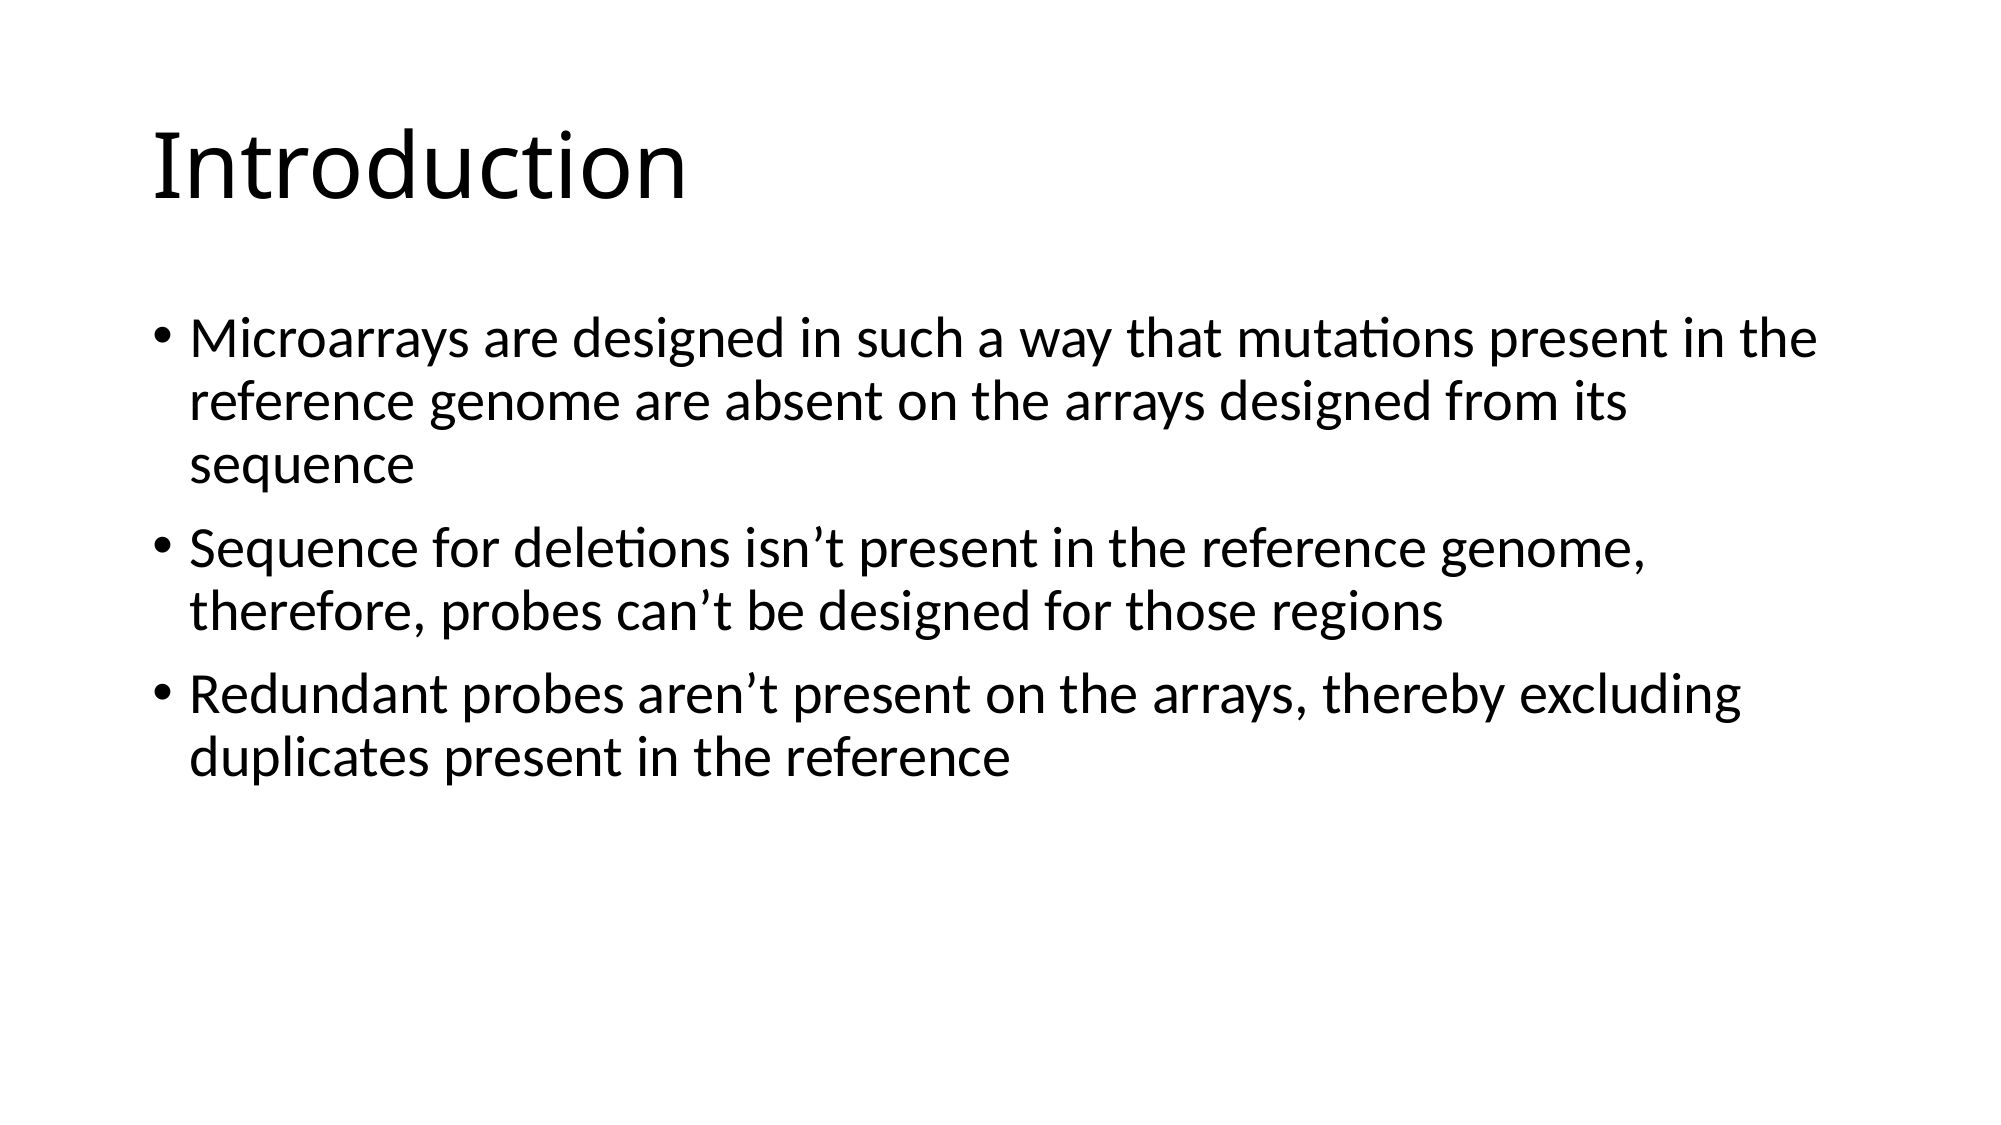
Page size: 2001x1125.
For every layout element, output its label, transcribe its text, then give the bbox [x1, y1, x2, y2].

list Microarrays are designed in such a way that mutations present in the reference genome are absent on the arrays designed from its sequence Sequence for deletions isn’t present in the reference genome, therefore, probes can’t be designed for those regions Redundant probes aren’t present on the arrays, thereby excluding duplicates present in the reference [137, 299, 1863, 1014]
title Introduction [137, 59, 1863, 278]
